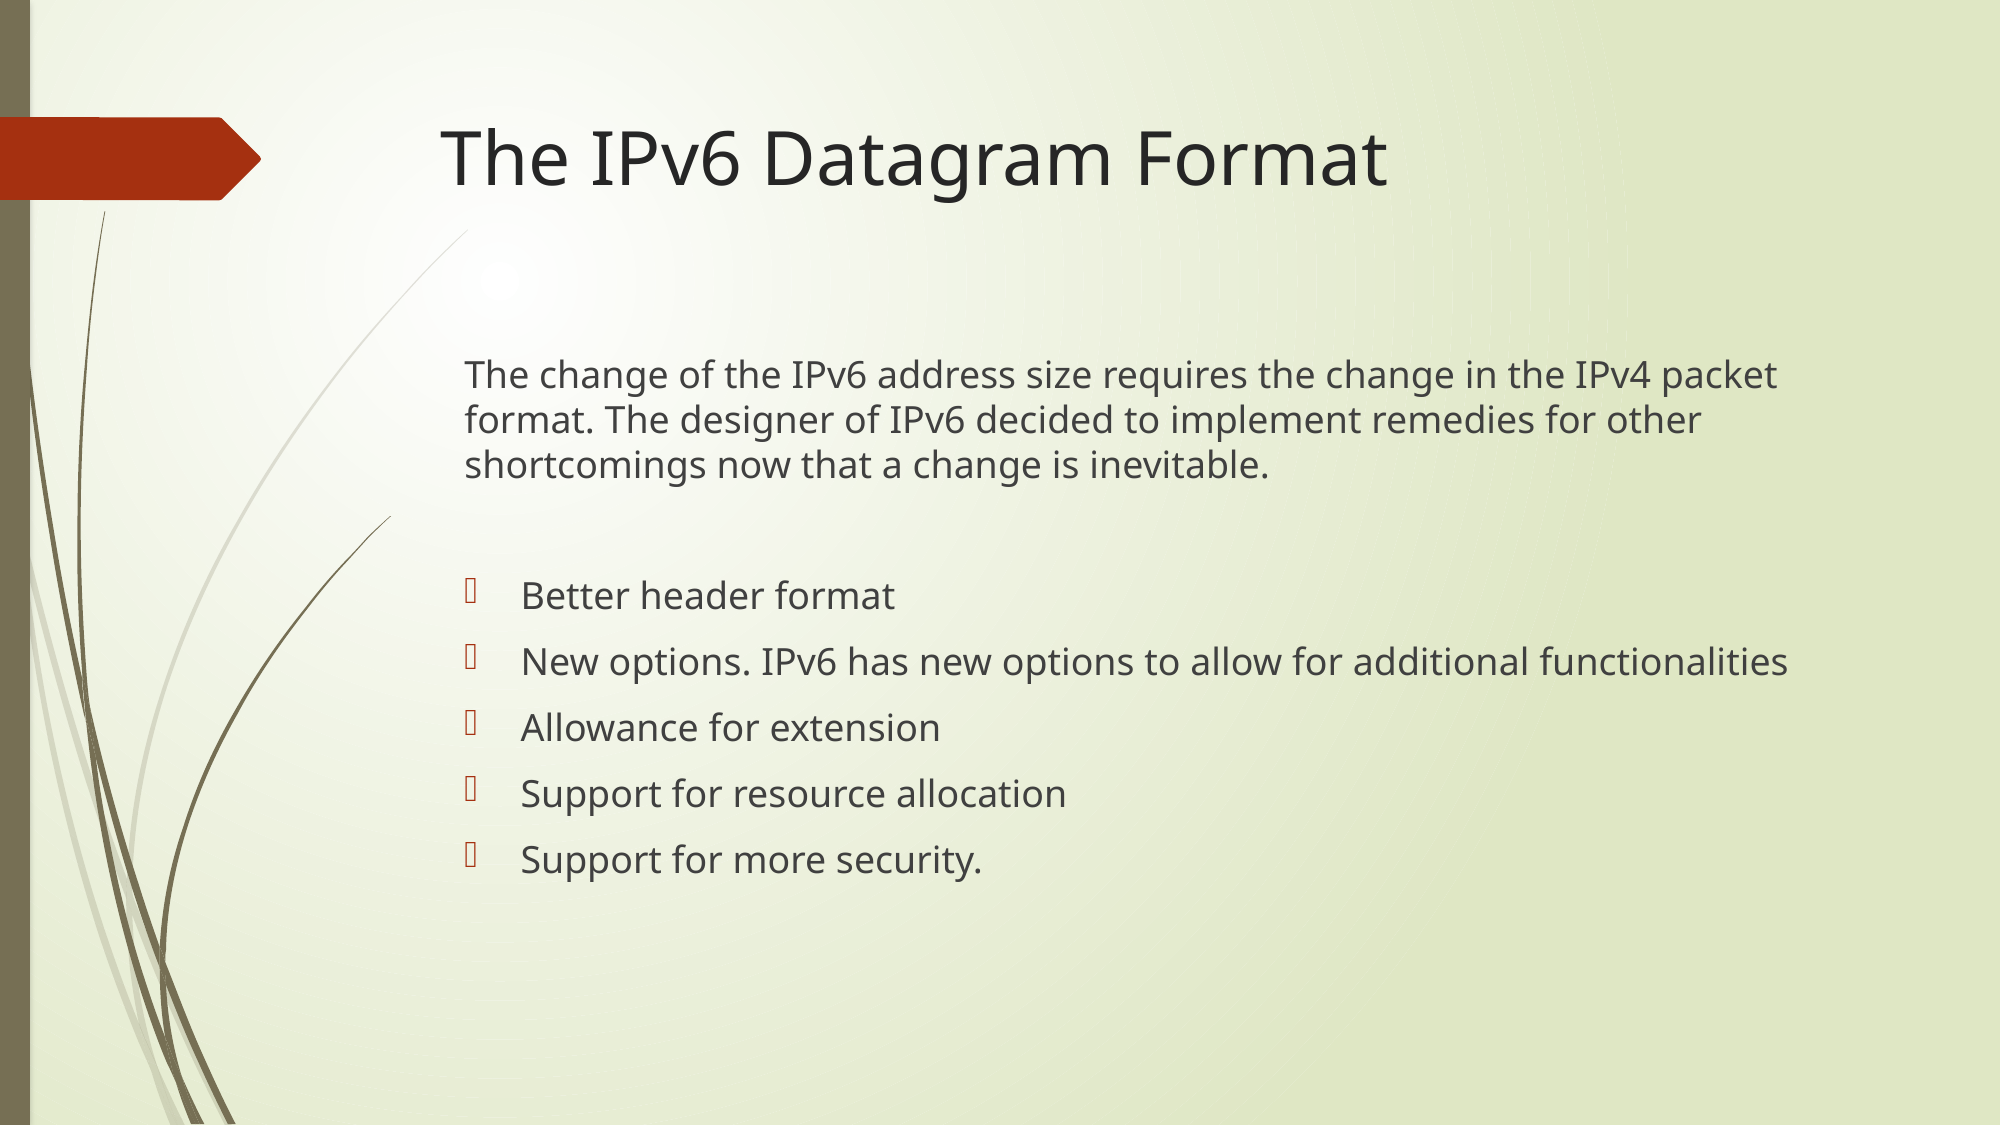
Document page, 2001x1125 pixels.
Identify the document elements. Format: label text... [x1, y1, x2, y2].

title The IPv6 Datagram Format [425, 102, 1888, 313]
list The change of the IPv6 address size requires the change in the IPv4 packet format. The designer of IPv6 decided to implement remedies for other shortcomings now that a change is inevitable. Better header format New options. IPv6 has new options to allow for additional functionalities Allowance for extension Support for resource allocation Support for more security. [449, 343, 1912, 963]
